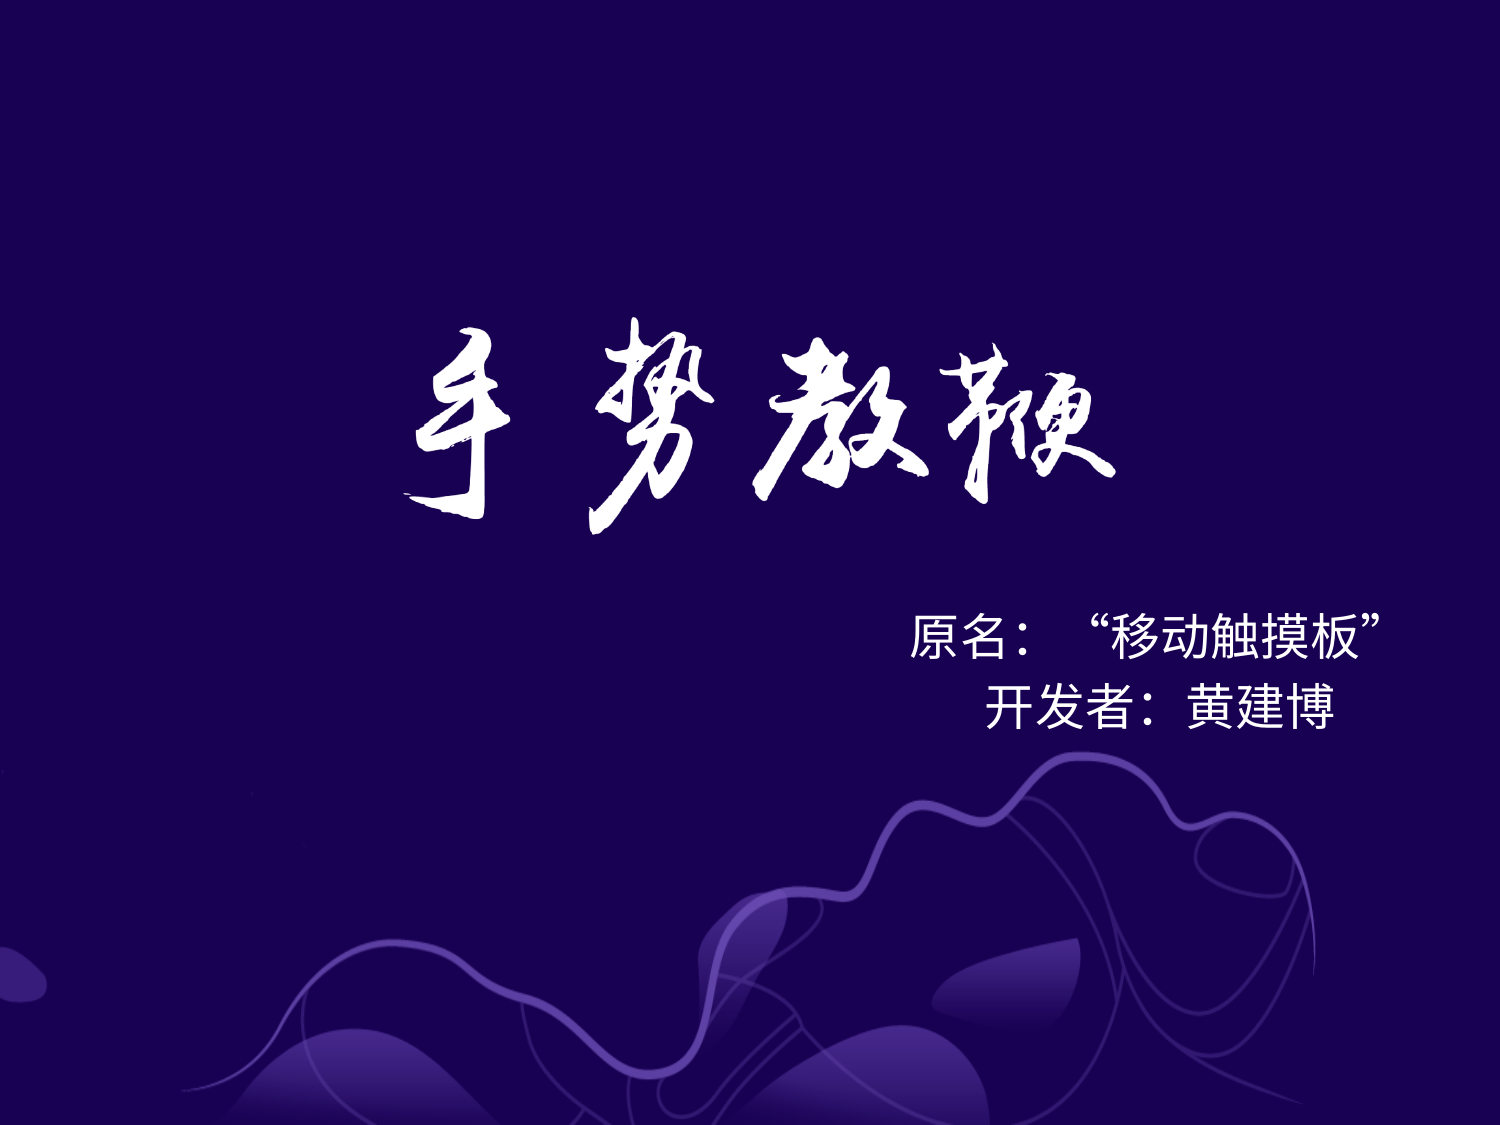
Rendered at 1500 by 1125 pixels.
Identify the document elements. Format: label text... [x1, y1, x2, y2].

picture [0, 0, 1500, 1125]
subtitle 原名：“移动触摸板” 开发者：黄建博 [726, 597, 1500, 774]
